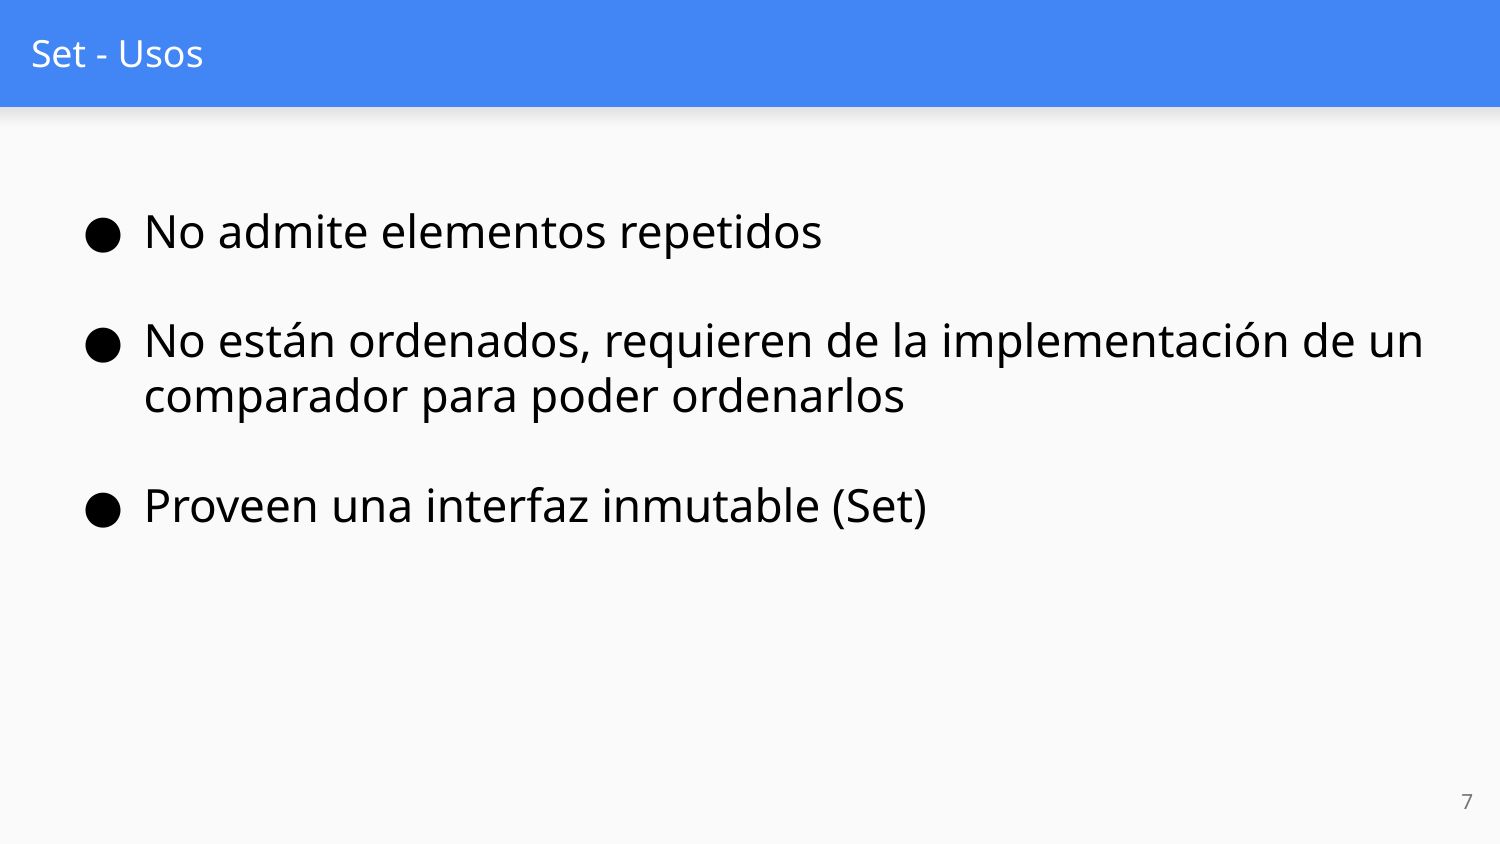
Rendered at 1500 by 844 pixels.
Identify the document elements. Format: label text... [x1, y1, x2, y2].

title Set - Usos [16, 2, 1464, 102]
slide_number ‹#› [1398, 770, 1489, 835]
text_box No admite elementos repetidos No están ordenados, requieren de la implementación de un comparador para poder ordenarlos Proveen una interfaz inmutable (Set) [53, 132, 1447, 805]
